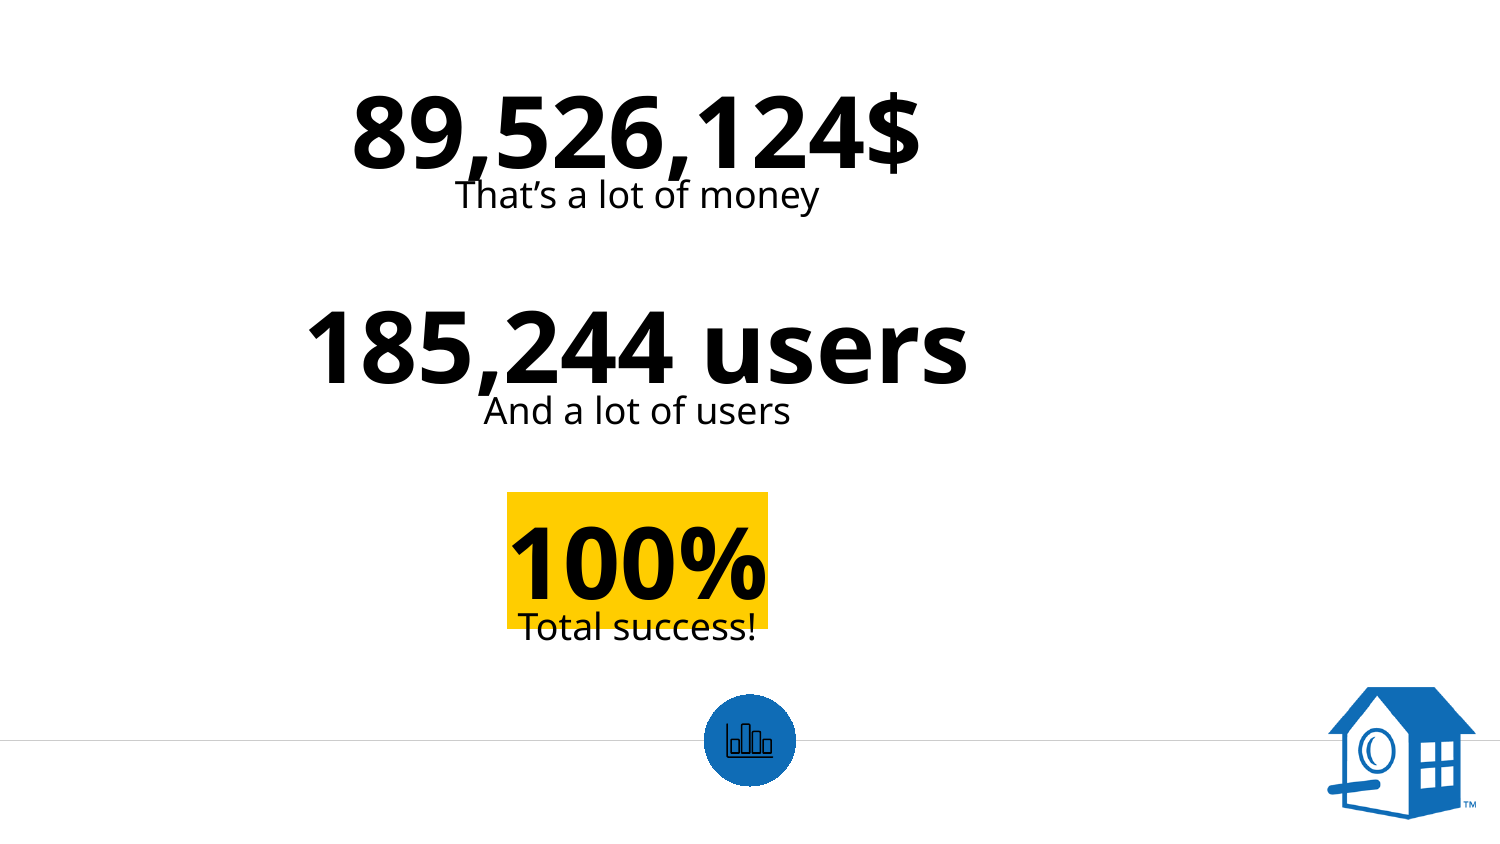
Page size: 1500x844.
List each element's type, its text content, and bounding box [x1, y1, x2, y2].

title 100% [0, 487, 1275, 587]
subtitle Total success! [0, 587, 1275, 664]
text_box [726, 723, 773, 758]
title 185,244 users [0, 271, 1275, 372]
subtitle And a lot of users [0, 372, 1275, 449]
picture [1327, 678, 1476, 828]
subtitle That’s a lot of money [0, 156, 1275, 233]
title 89,526,124$ [0, 56, 1275, 156]
